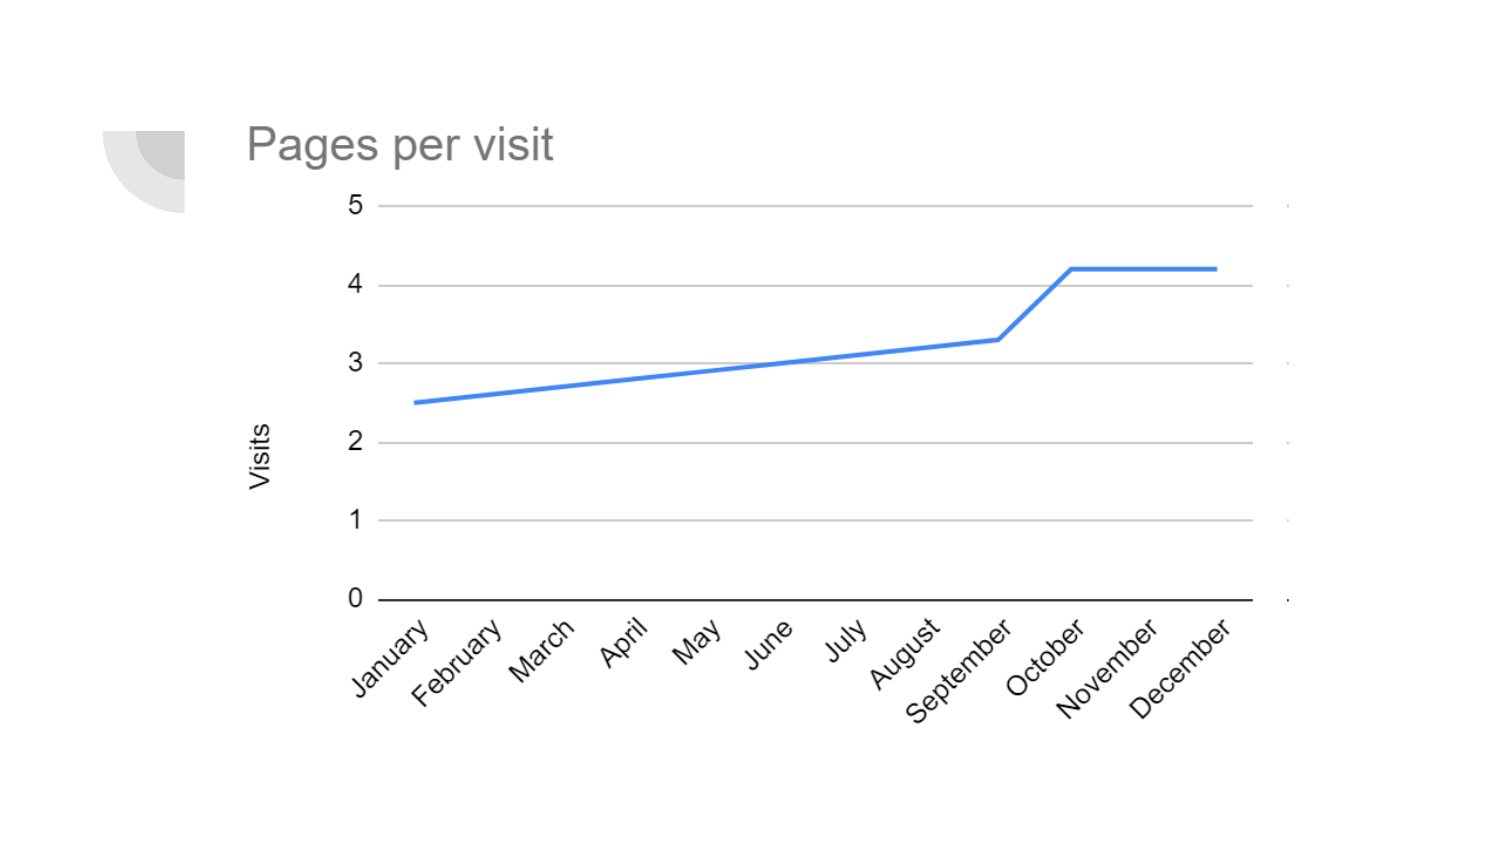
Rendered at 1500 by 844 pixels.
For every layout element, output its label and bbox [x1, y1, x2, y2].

picture [213, 89, 1323, 754]
